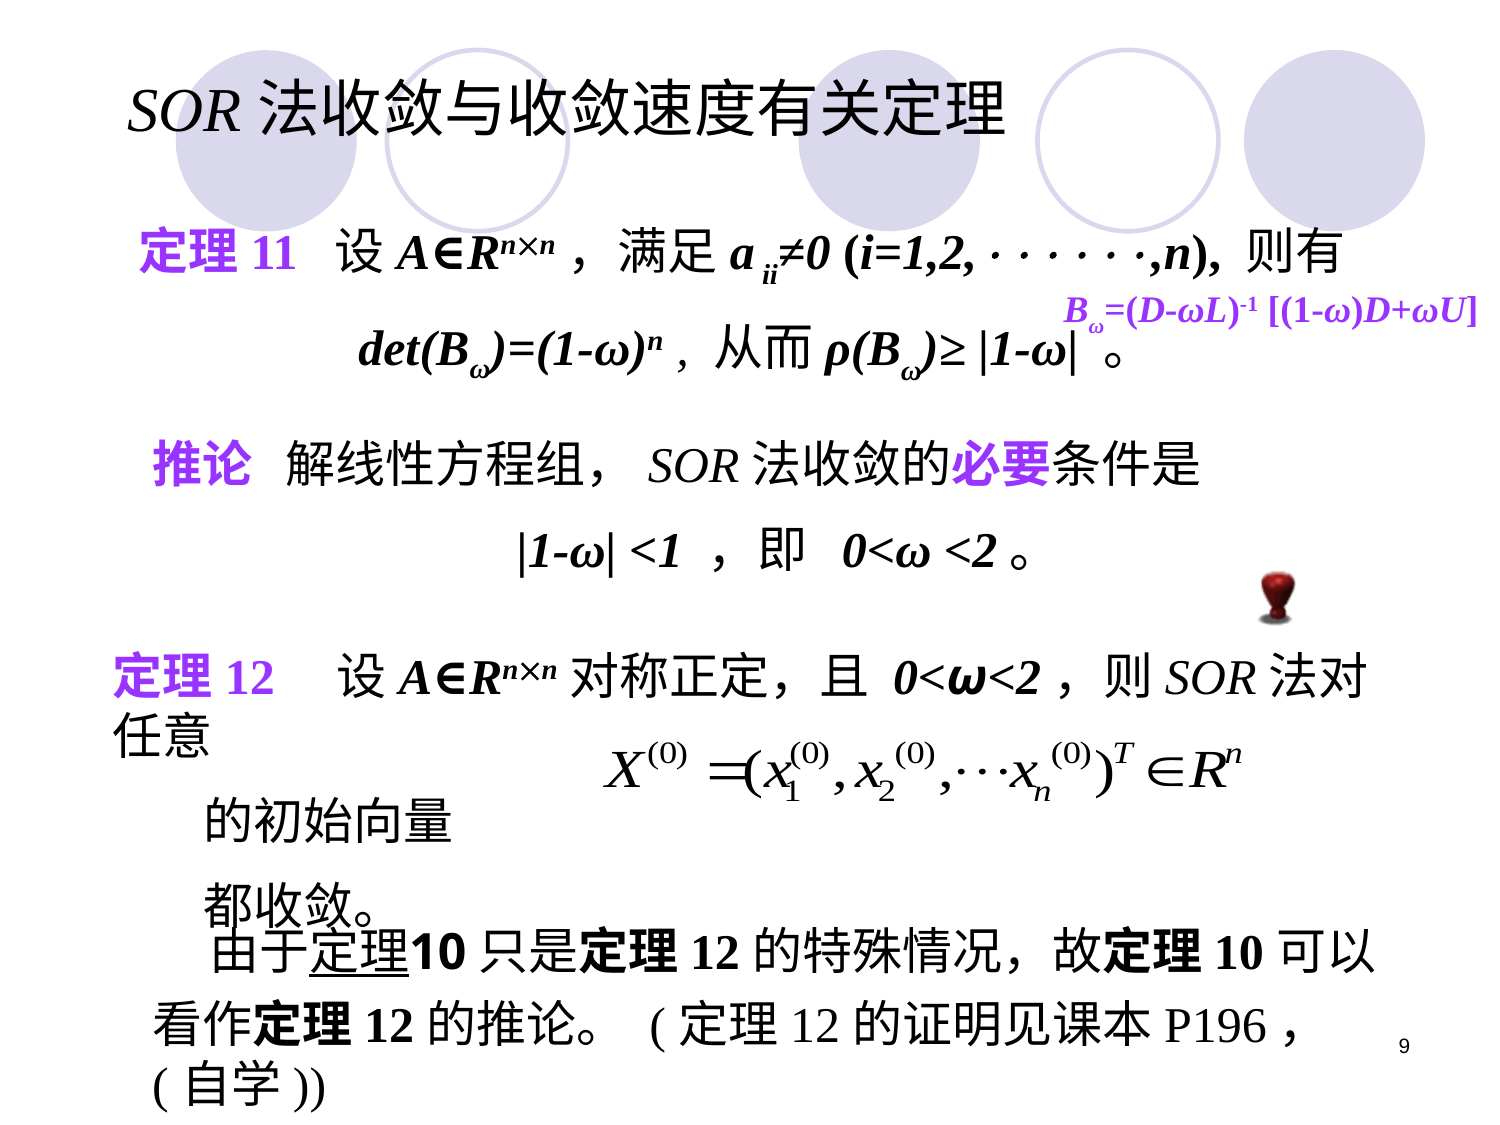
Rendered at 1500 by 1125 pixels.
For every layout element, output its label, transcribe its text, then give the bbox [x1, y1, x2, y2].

text_box Bω=(D-ωL)-1 [(1-ω)D+ωU] [1048, 277, 1500, 346]
picture [1239, 469, 1319, 627]
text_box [97, 637, 1424, 896]
title SOR法收敛与收敛速度有关定理 [112, 12, 1388, 200]
text_box 推论 解线性方程组，SOR法收敛的必要条件是 |1-ω| <1 ，即 0<ω <2。 [137, 425, 1438, 585]
text_box 由于定理10只是定理12的特殊情况，故定理10可以看作定理12的推论。 (定理12的证明见课本P196， (自学)) [137, 912, 1413, 1120]
slide_number 9 [1074, 1024, 1426, 1101]
text_box 定理11 设A∈Rnn，满足a ii≠0 (i=1,2,,n), 则有 det(Bω)=(1-ω)n , 从而ρ(Bω)≥ |1-ω| 。 [123, 212, 1399, 394]
